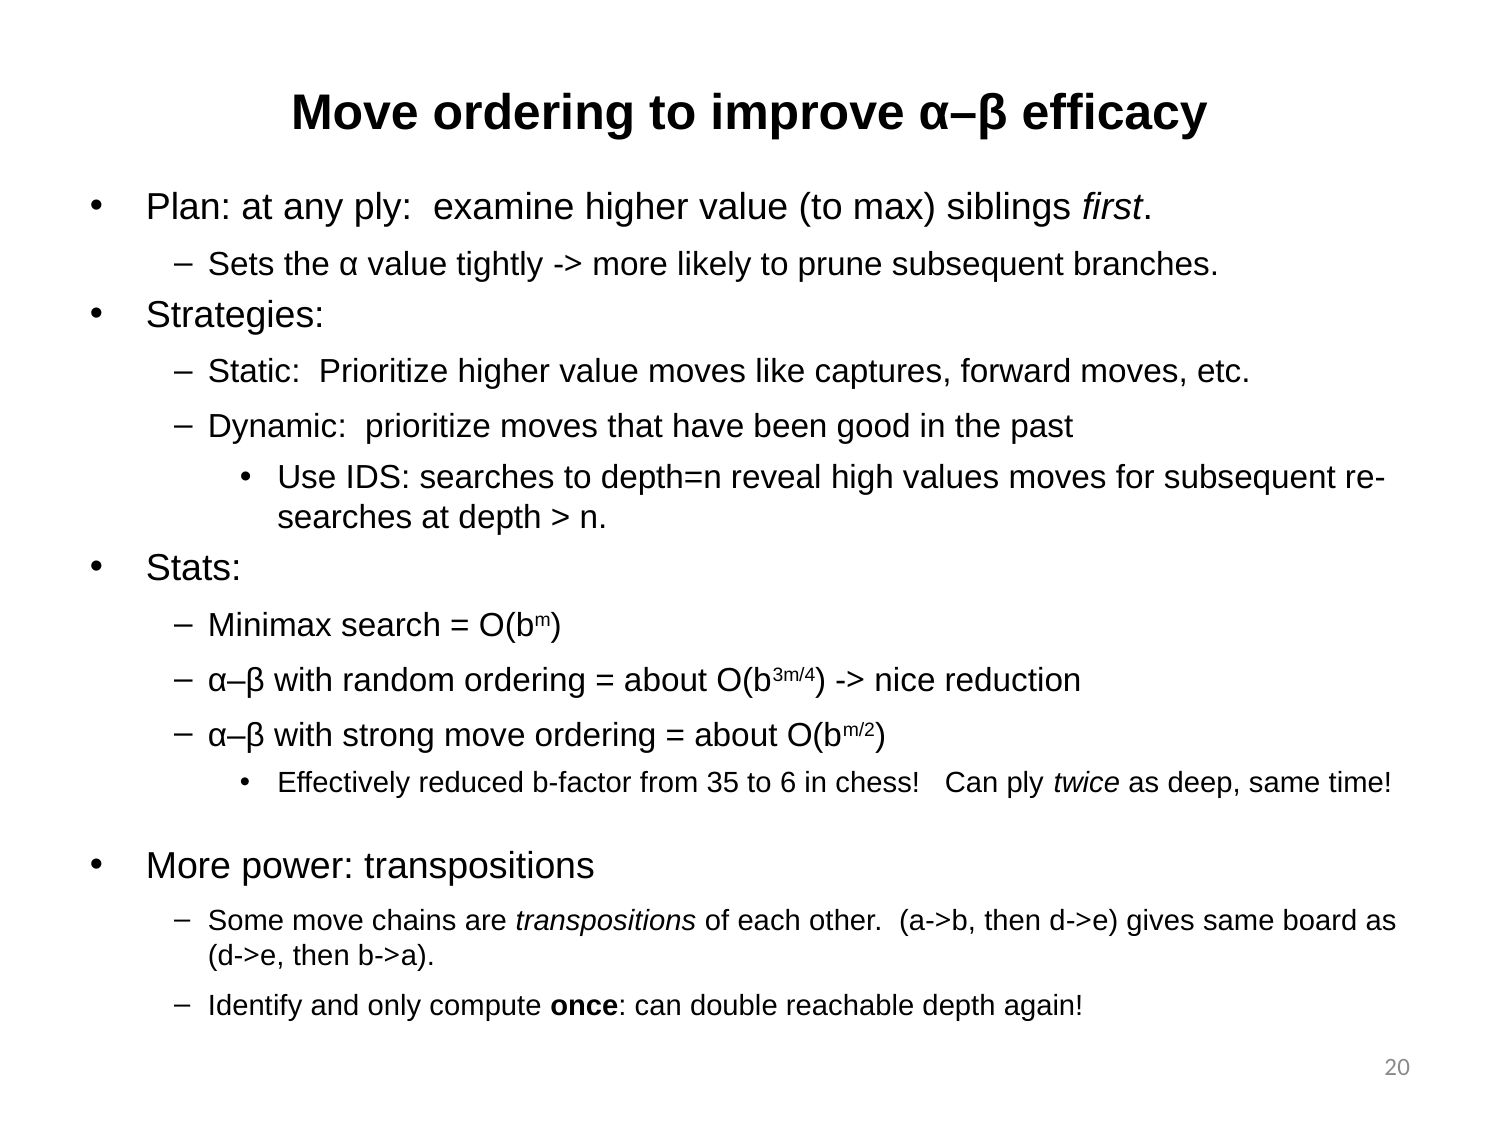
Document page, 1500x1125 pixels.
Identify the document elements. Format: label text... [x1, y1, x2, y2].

text_box <number> [1074, 1042, 1425, 1103]
text_box Plan: at any ply: examine higher value (to max) siblings first. Sets the α value tightly -> more likely to prune subsequent branches. Strategies: Static: Prioritize higher value moves like captures, forward moves, etc. Dynamic: prioritize moves that have been good in the past Use IDS: searches to depth=n reveal high values moves for subsequent re-searches at depth > n. Stats: Minimax search = O(bm) α–β with random ordering = about O(b3m/4) -> nice reduction α–β with strong move ordering = about O(bm/2) Effectively reduced b-factor from 35 to 6 in chess! Can ply twice as deep, same time! More power: transpositions Some move chains are transpositions of each other. (a->b, then d->e) gives same board as (d->e, then b->a). Identify and only compute once: can double reachable depth again! [74, 174, 1425, 1025]
text_box Move ordering to improve α–β efficacy [74, 45, 1425, 174]
